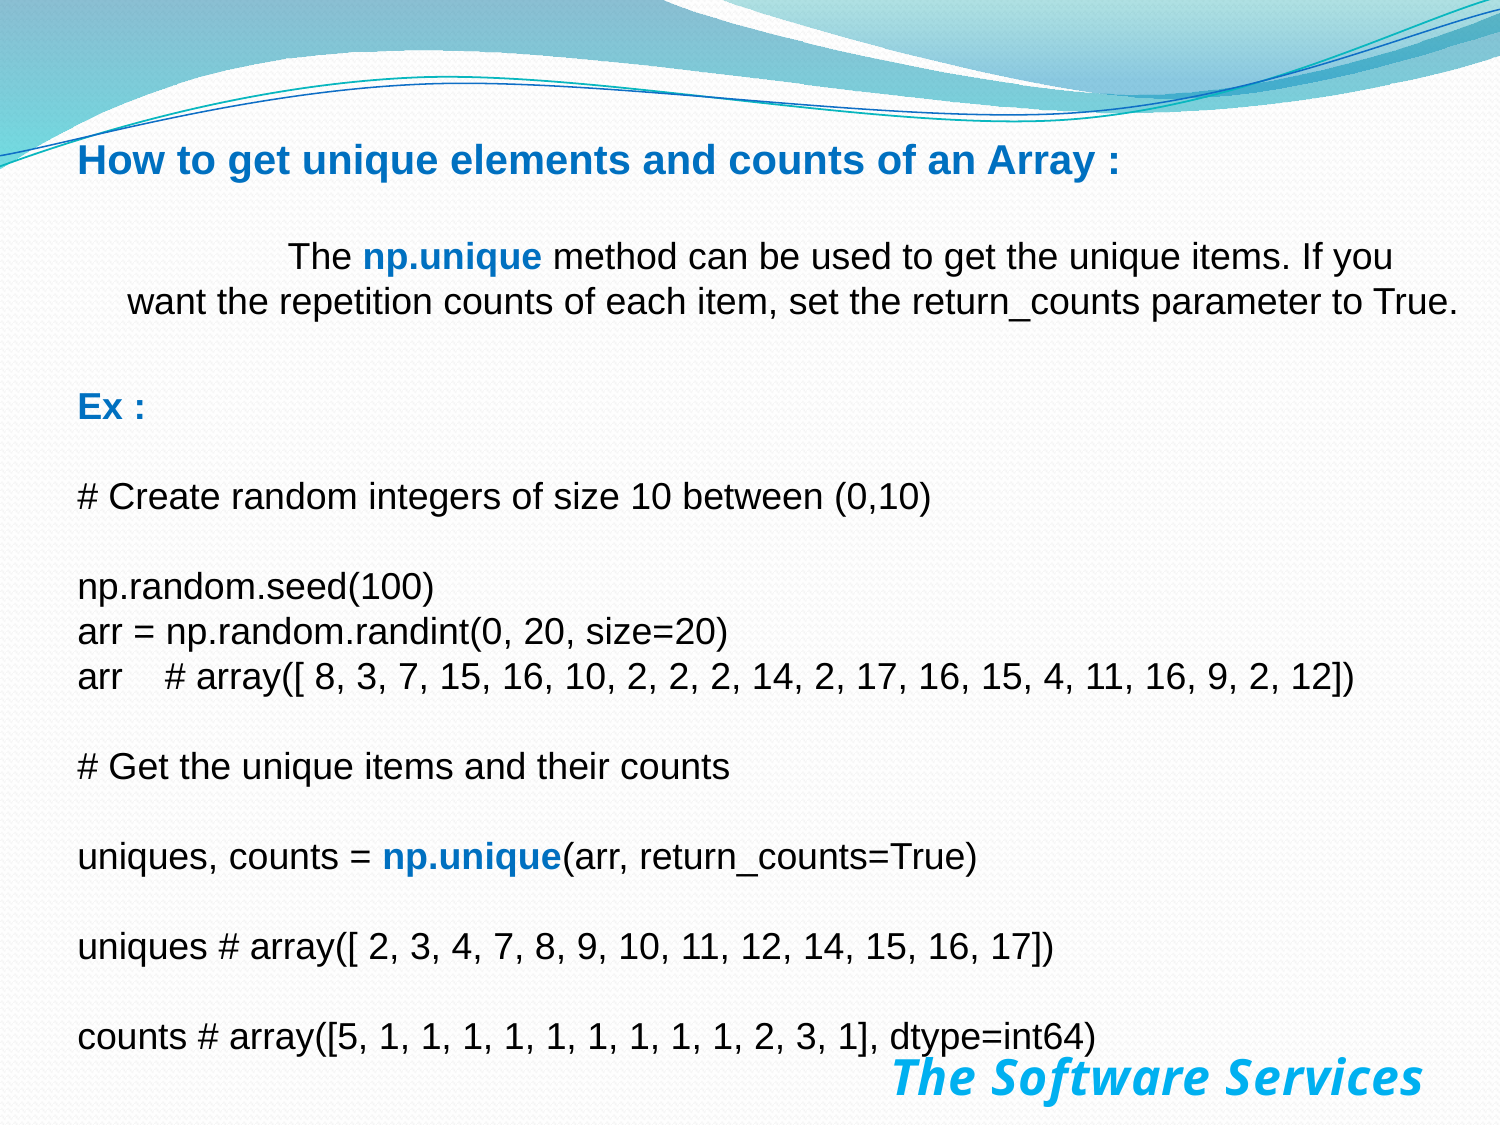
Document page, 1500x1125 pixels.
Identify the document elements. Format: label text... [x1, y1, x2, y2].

text_box The Software Services [1388, 1037, 1500, 1113]
text_box How to get unique elements and counts of an Array : [62, 125, 1338, 190]
text_box Ex : # Create random integers of size 10 between (0,10) np.random.seed(100) arr = np.random.randint(0, 20, size=20) arr # array([ 8, 3, 7, 15, 16, 10, 2, 2, 2, 14, 2, 17, 16, 15, 4, 11, 16, 9, 2, 12]) # Get the unique items and their counts uniques, counts = np.unique(arr, return_counts=True) uniques # array([ 2, 3, 4, 7, 8, 9, 10, 11, 12, 14, 15, 16, 17]) counts # array([5, 1, 1, 1, 1, 1, 1, 1, 1, 1, 2, 3, 1], dtype=int64) [62, 374, 1388, 1125]
text_box The np.unique method can be used to get the unique items. If you want the repetition counts of each item, set the return_counts parameter to True. [112, 224, 1475, 330]
